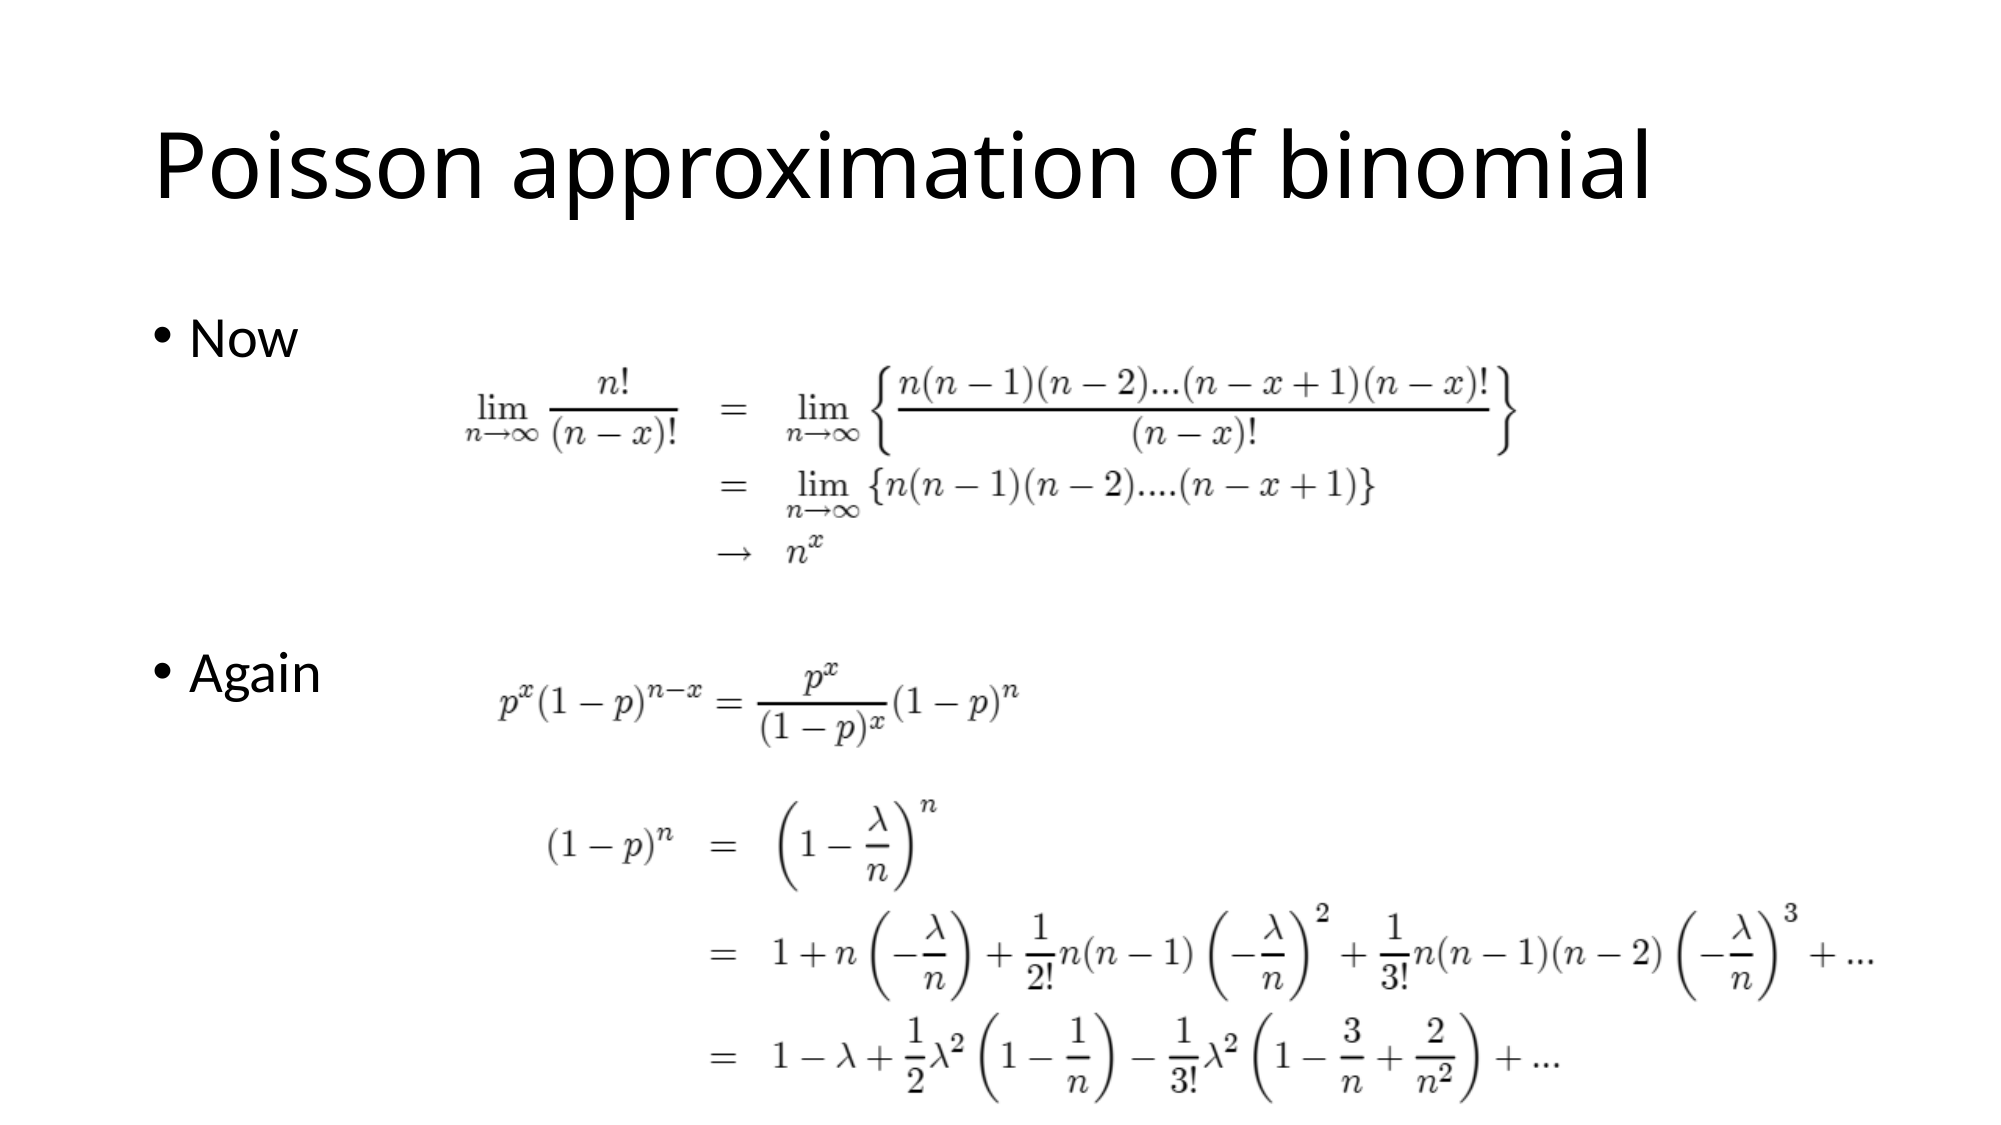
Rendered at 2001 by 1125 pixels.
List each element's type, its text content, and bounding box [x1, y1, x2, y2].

picture [459, 315, 1541, 590]
list Now Again [137, 299, 1863, 1014]
picture [505, 792, 1907, 1125]
title Poisson approximation of binomial [137, 59, 1863, 278]
picture [462, 641, 1046, 770]
